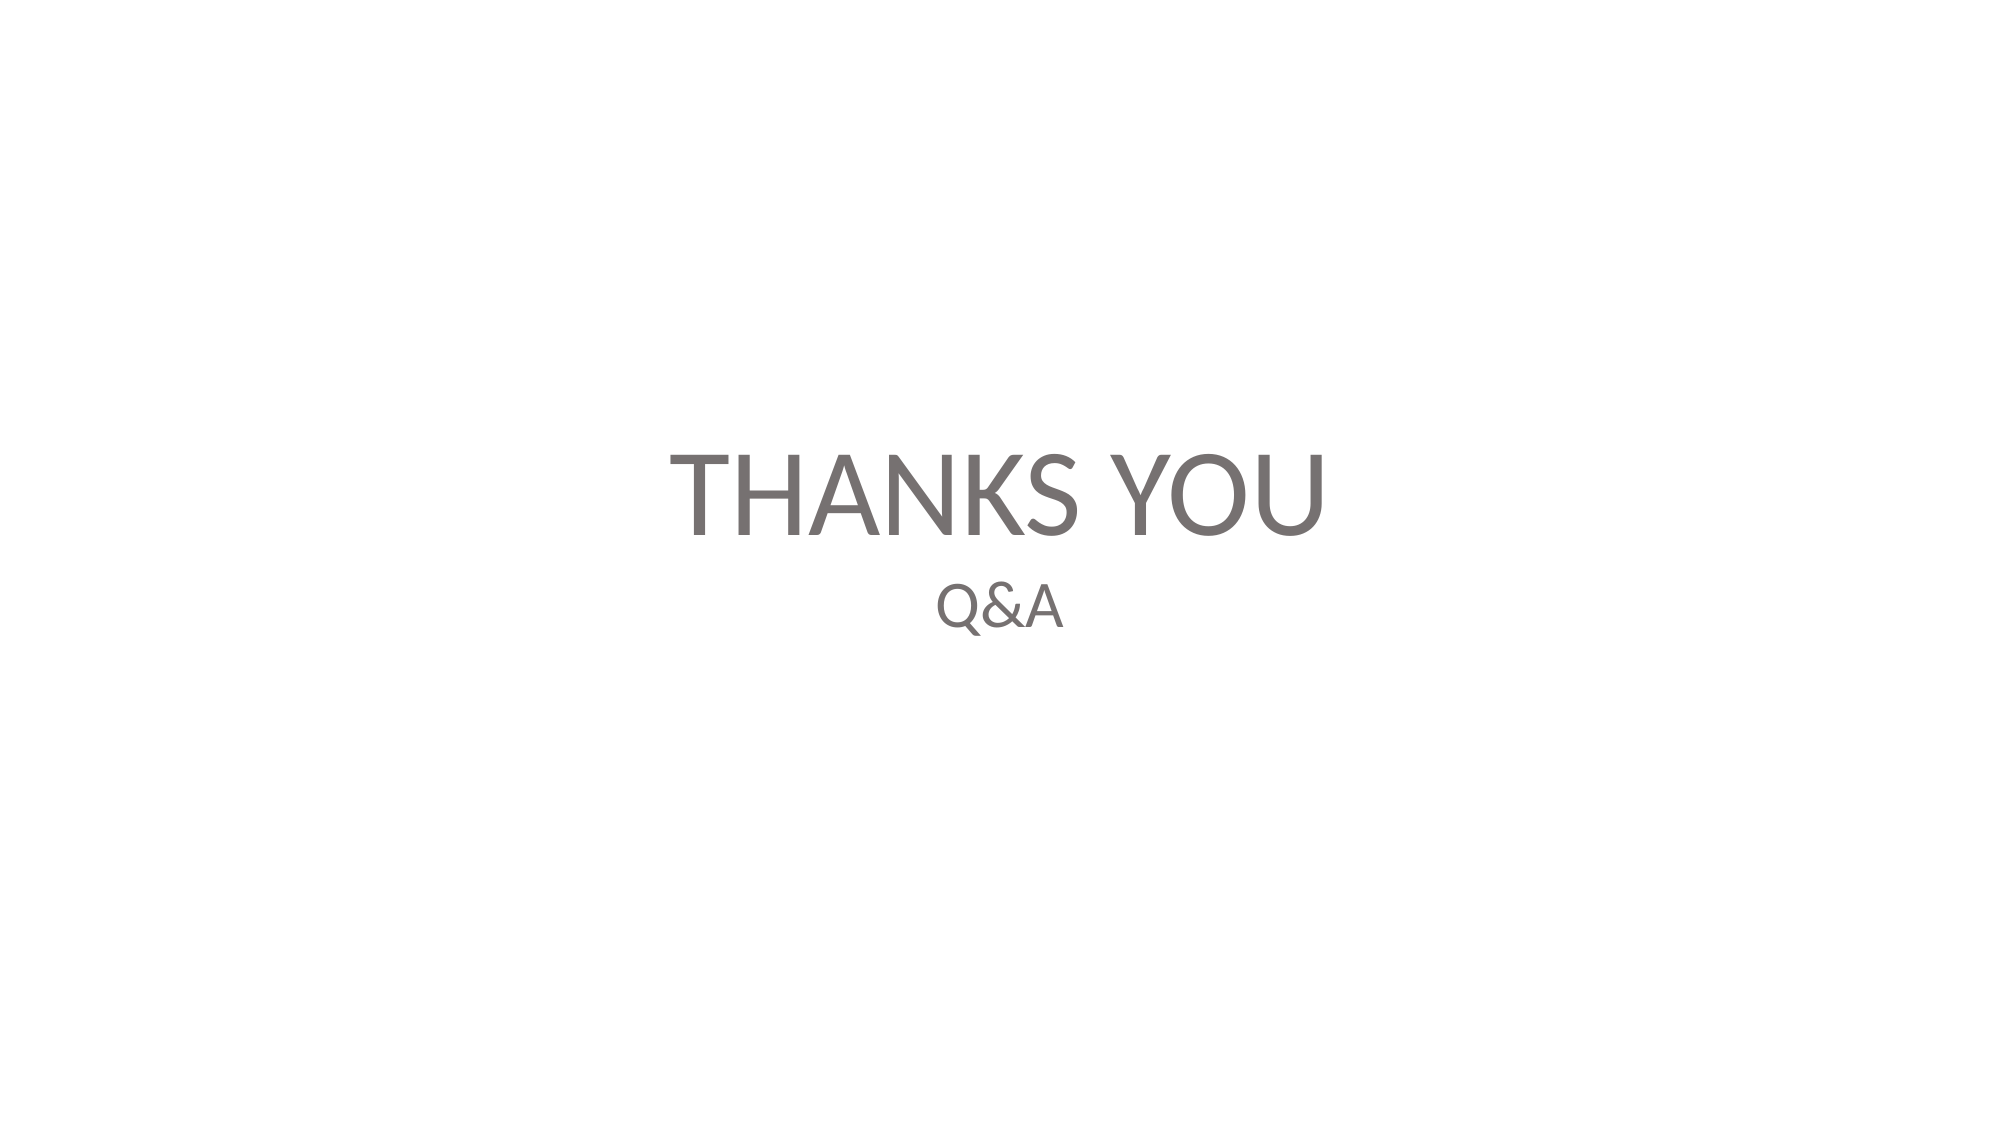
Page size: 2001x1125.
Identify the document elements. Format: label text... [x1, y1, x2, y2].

text_box THANKS YOU Q&A [654, 403, 1346, 649]
